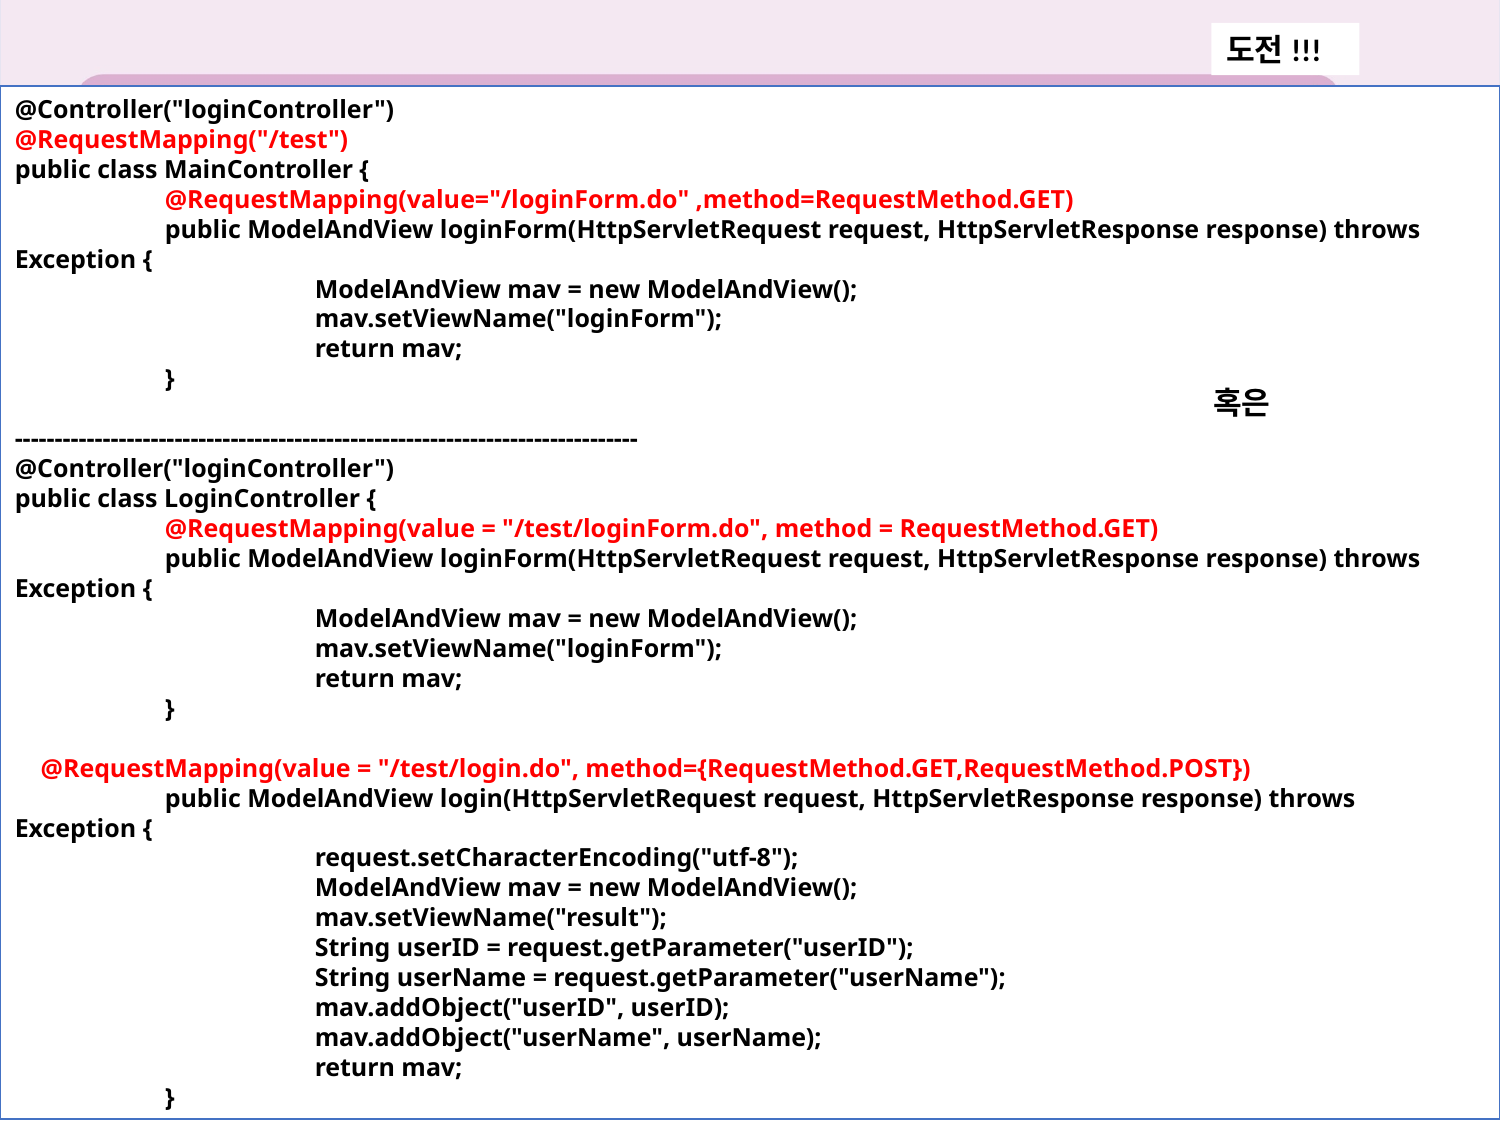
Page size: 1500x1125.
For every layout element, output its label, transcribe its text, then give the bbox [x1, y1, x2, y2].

picture [0, 0, 1500, 86]
text_box 도전!!! [1211, 22, 1360, 76]
picture [0, 1119, 1500, 1125]
text_box 혹은 [1198, 376, 1336, 429]
text_box @Controller("loginController") @RequestMapping("/test") public class MainController { @RequestMapping(value="/loginForm.do" ,method=RequestMethod.GET) public ModelAndView loginForm(HttpServletRequest request, HttpServletResponse response) throws Exception { ModelAndView mav = new ModelAndView(); mav.setViewName("loginForm"); return mav; } ------------------------------------------------------------------------------ @Controller("loginController") public class LoginController { @RequestMapping(value = "/test/loginForm.do", method = RequestMethod.GET) public ModelAndView loginForm(HttpServletRequest request, HttpServletResponse response) throws Exception { ModelAndView mav = new ModelAndView(); mav.setViewName("loginForm"); return mav; } @RequestMapping(value = "/test/login.do", method={RequestMethod.GET,RequestMethod.POST}) public ModelAndView login(HttpServletRequest request, HttpServletResponse response) throws Exception { request.setCharacterEncoding("utf-8"); ModelAndView mav = new ModelAndView(); mav.setViewName("result"); String userID = request.getParameter("userID"); String userName = request.getParameter("userName"); mav.addObject("userID", userID); mav.addObject("userName", userName); return mav; } [0, 86, 1500, 1119]
